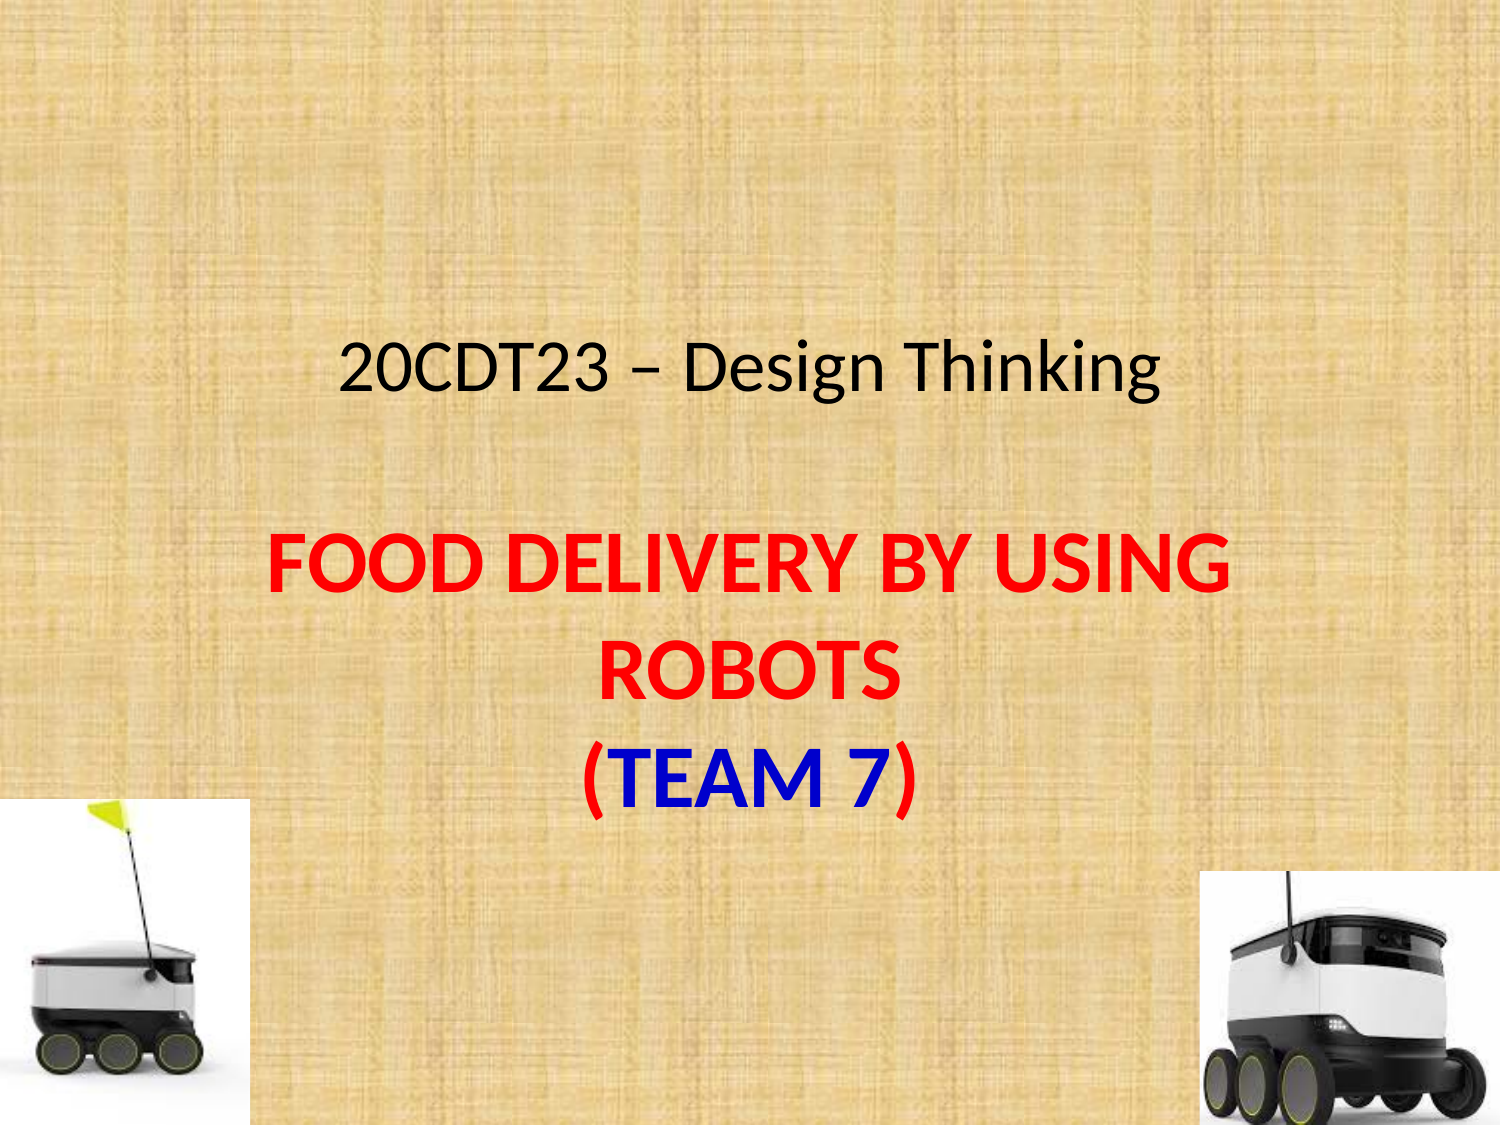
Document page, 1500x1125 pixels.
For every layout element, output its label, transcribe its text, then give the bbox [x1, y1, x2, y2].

text_box 20CDT23 – Design Thinking [88, 241, 1411, 483]
picture [0, 0, 1500, 1125]
text_box FOOD DELIVERY BY USING ROBOTS (TEAM 7) [112, 482, 1388, 846]
